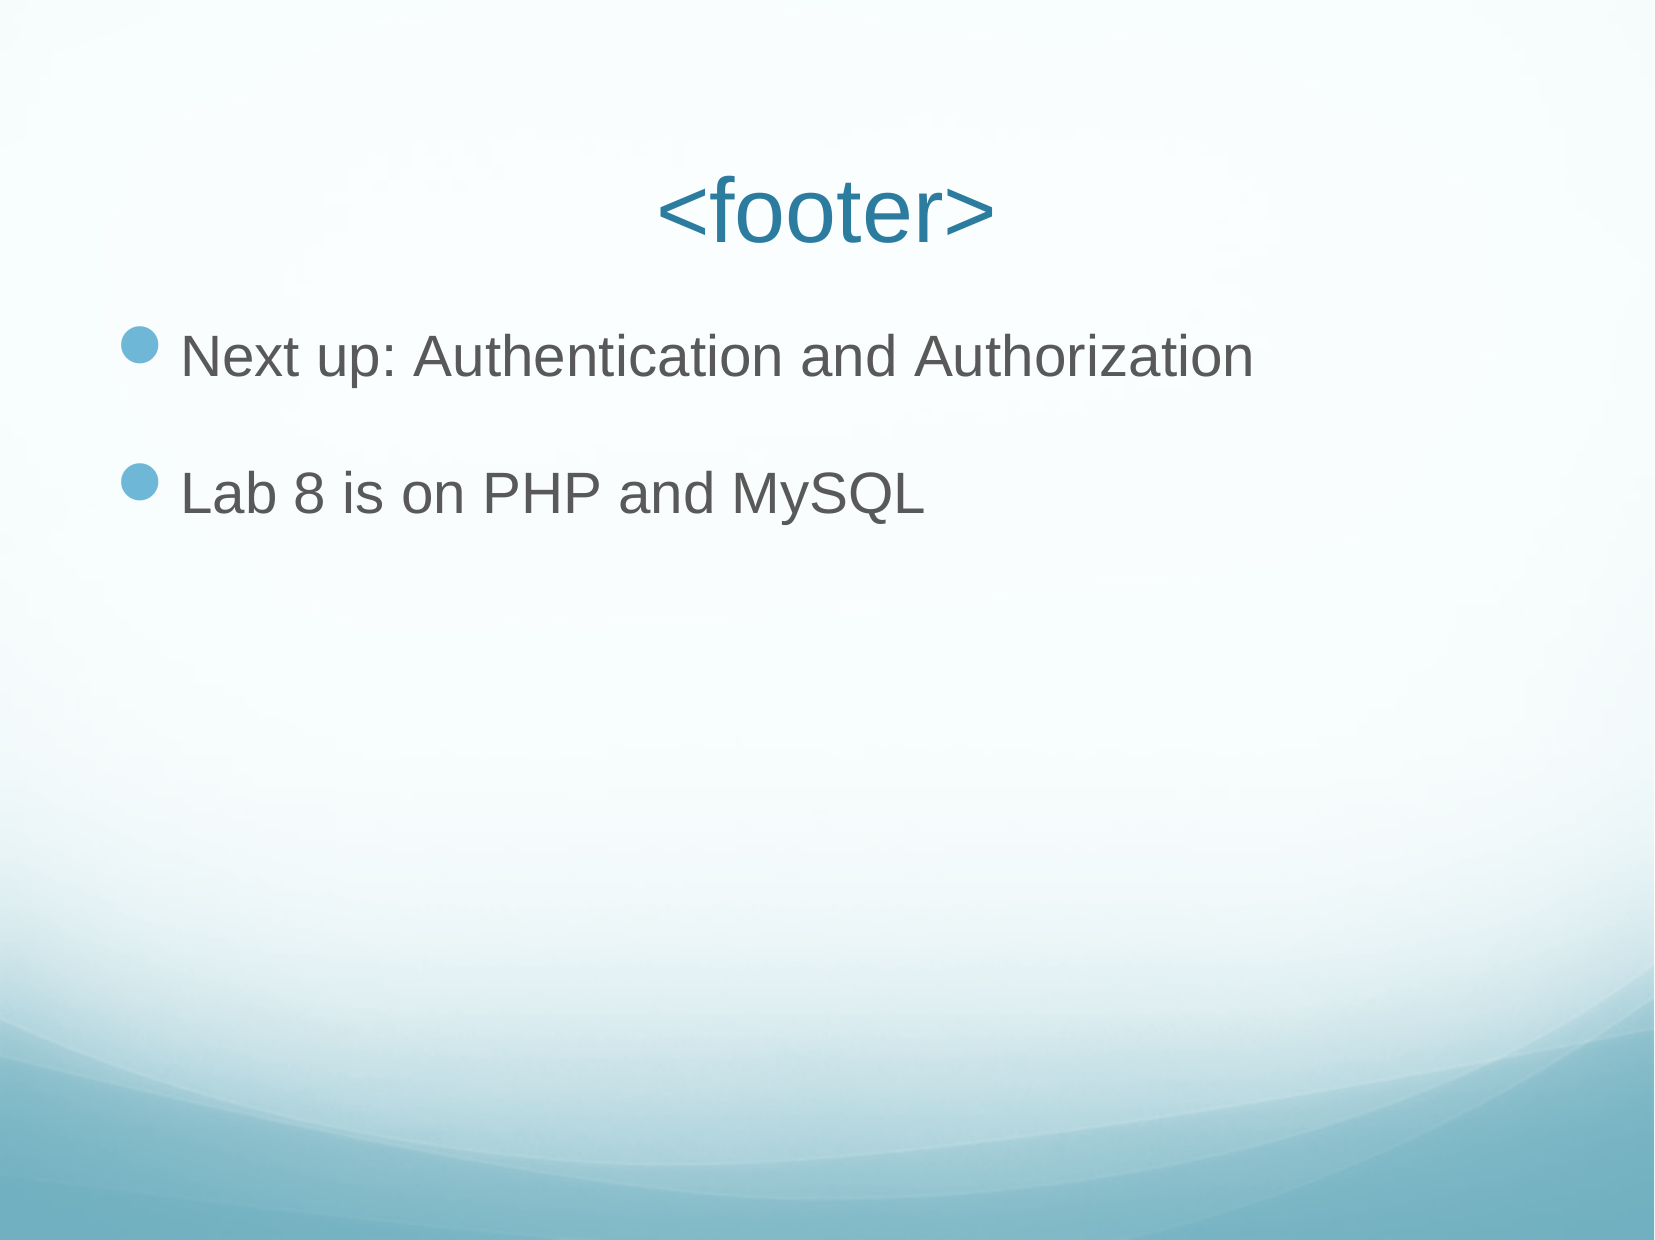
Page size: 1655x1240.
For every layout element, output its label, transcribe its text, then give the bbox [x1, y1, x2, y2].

list Next up: Authentication and Authorization Lab 8 is on PHP and MySQL [99, 289, 1555, 1075]
title <footer> [99, 19, 1555, 262]
